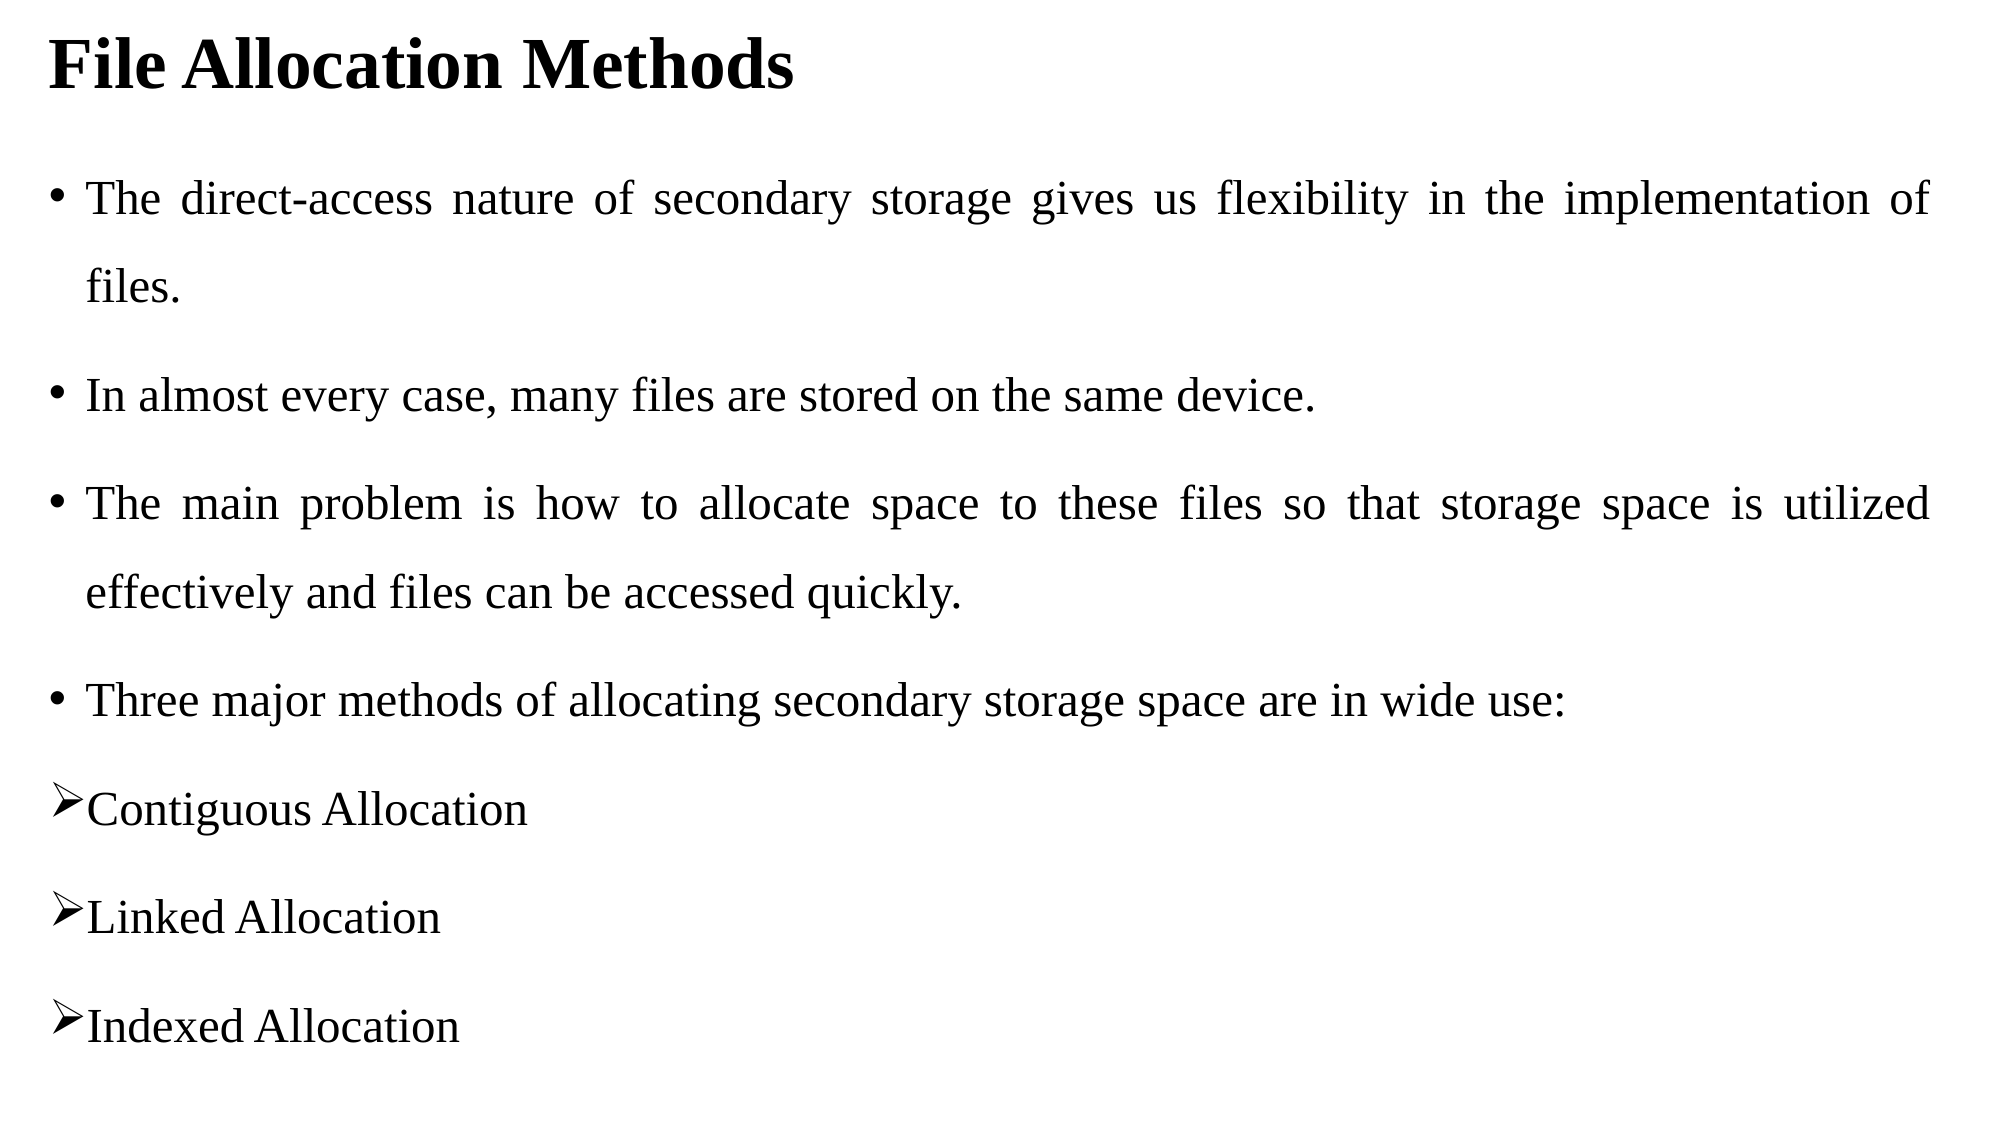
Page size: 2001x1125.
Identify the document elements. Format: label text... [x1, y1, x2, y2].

title File Allocation Methods [33, 17, 1863, 112]
list The direct-access nature of secondary storage gives us flexibility in the implementation of files. In almost every case, many files are stored on the same device. The main problem is how to allocate space to these files so that storage space is utilized effectively and files can be accessed quickly. Three major methods of allocating secondary storage space are in wide use: Contiguous Allocation Linked Allocation Indexed Allocation [33, 128, 1947, 1066]
